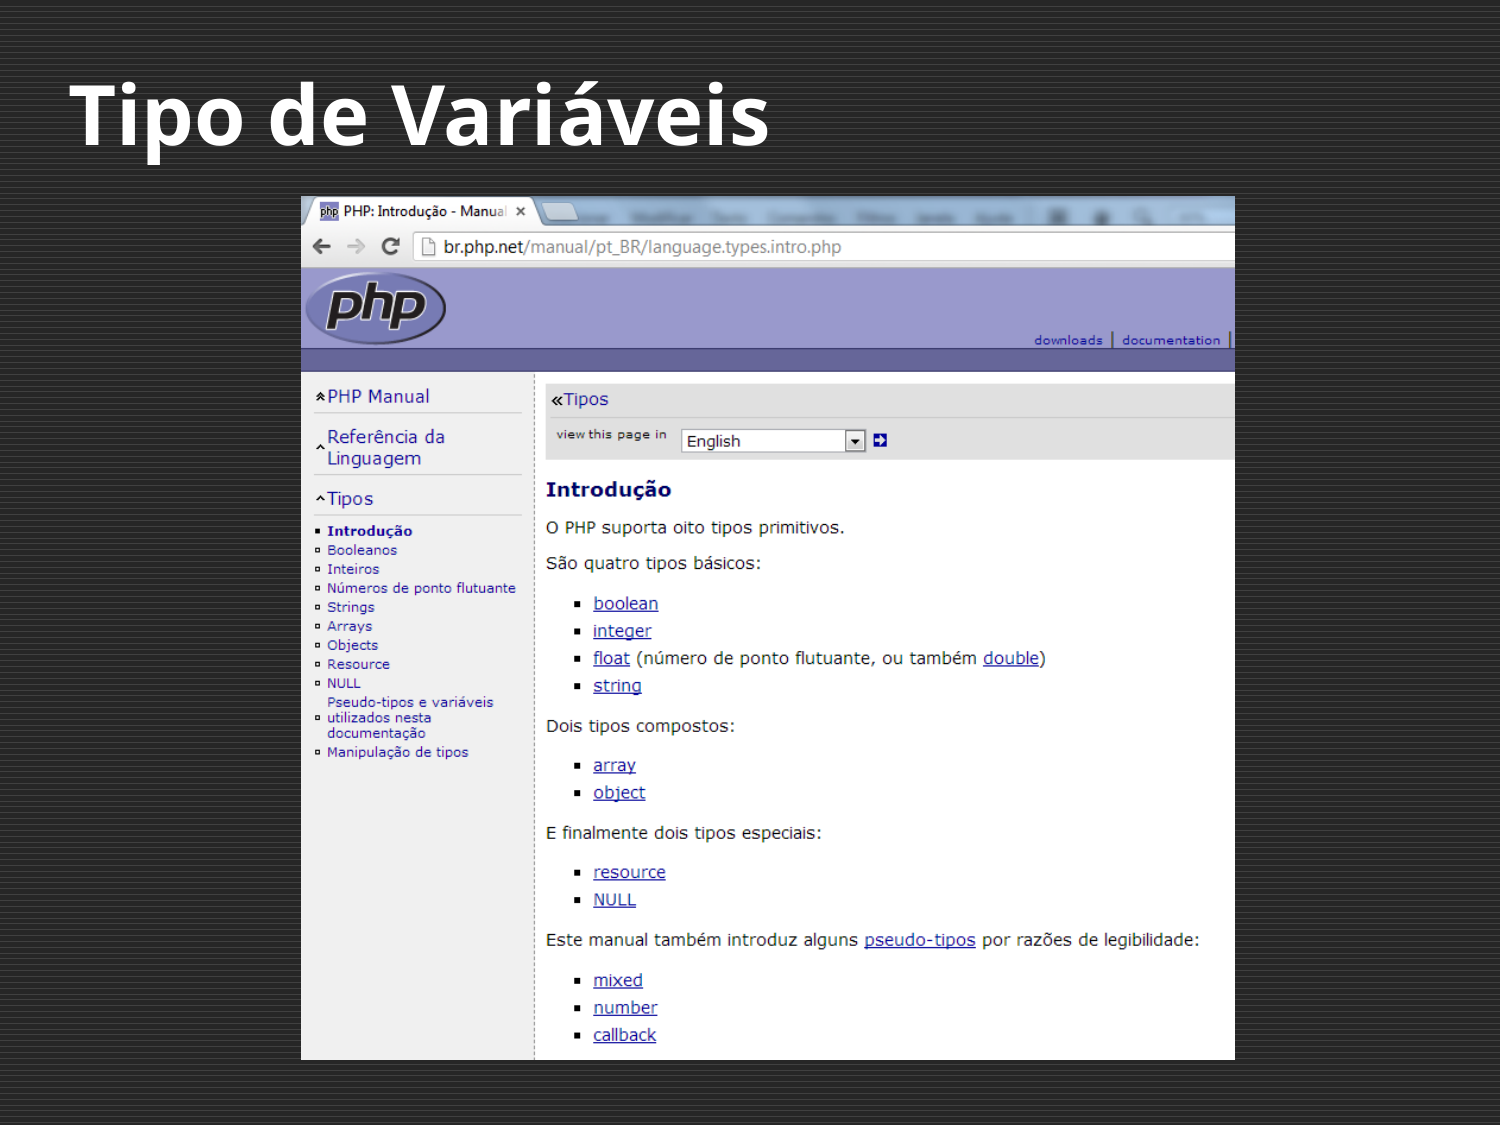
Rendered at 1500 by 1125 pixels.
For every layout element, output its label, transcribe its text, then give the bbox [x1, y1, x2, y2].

picture [300, 196, 1235, 1061]
title Tipo de Variáveis [53, 54, 1500, 149]
